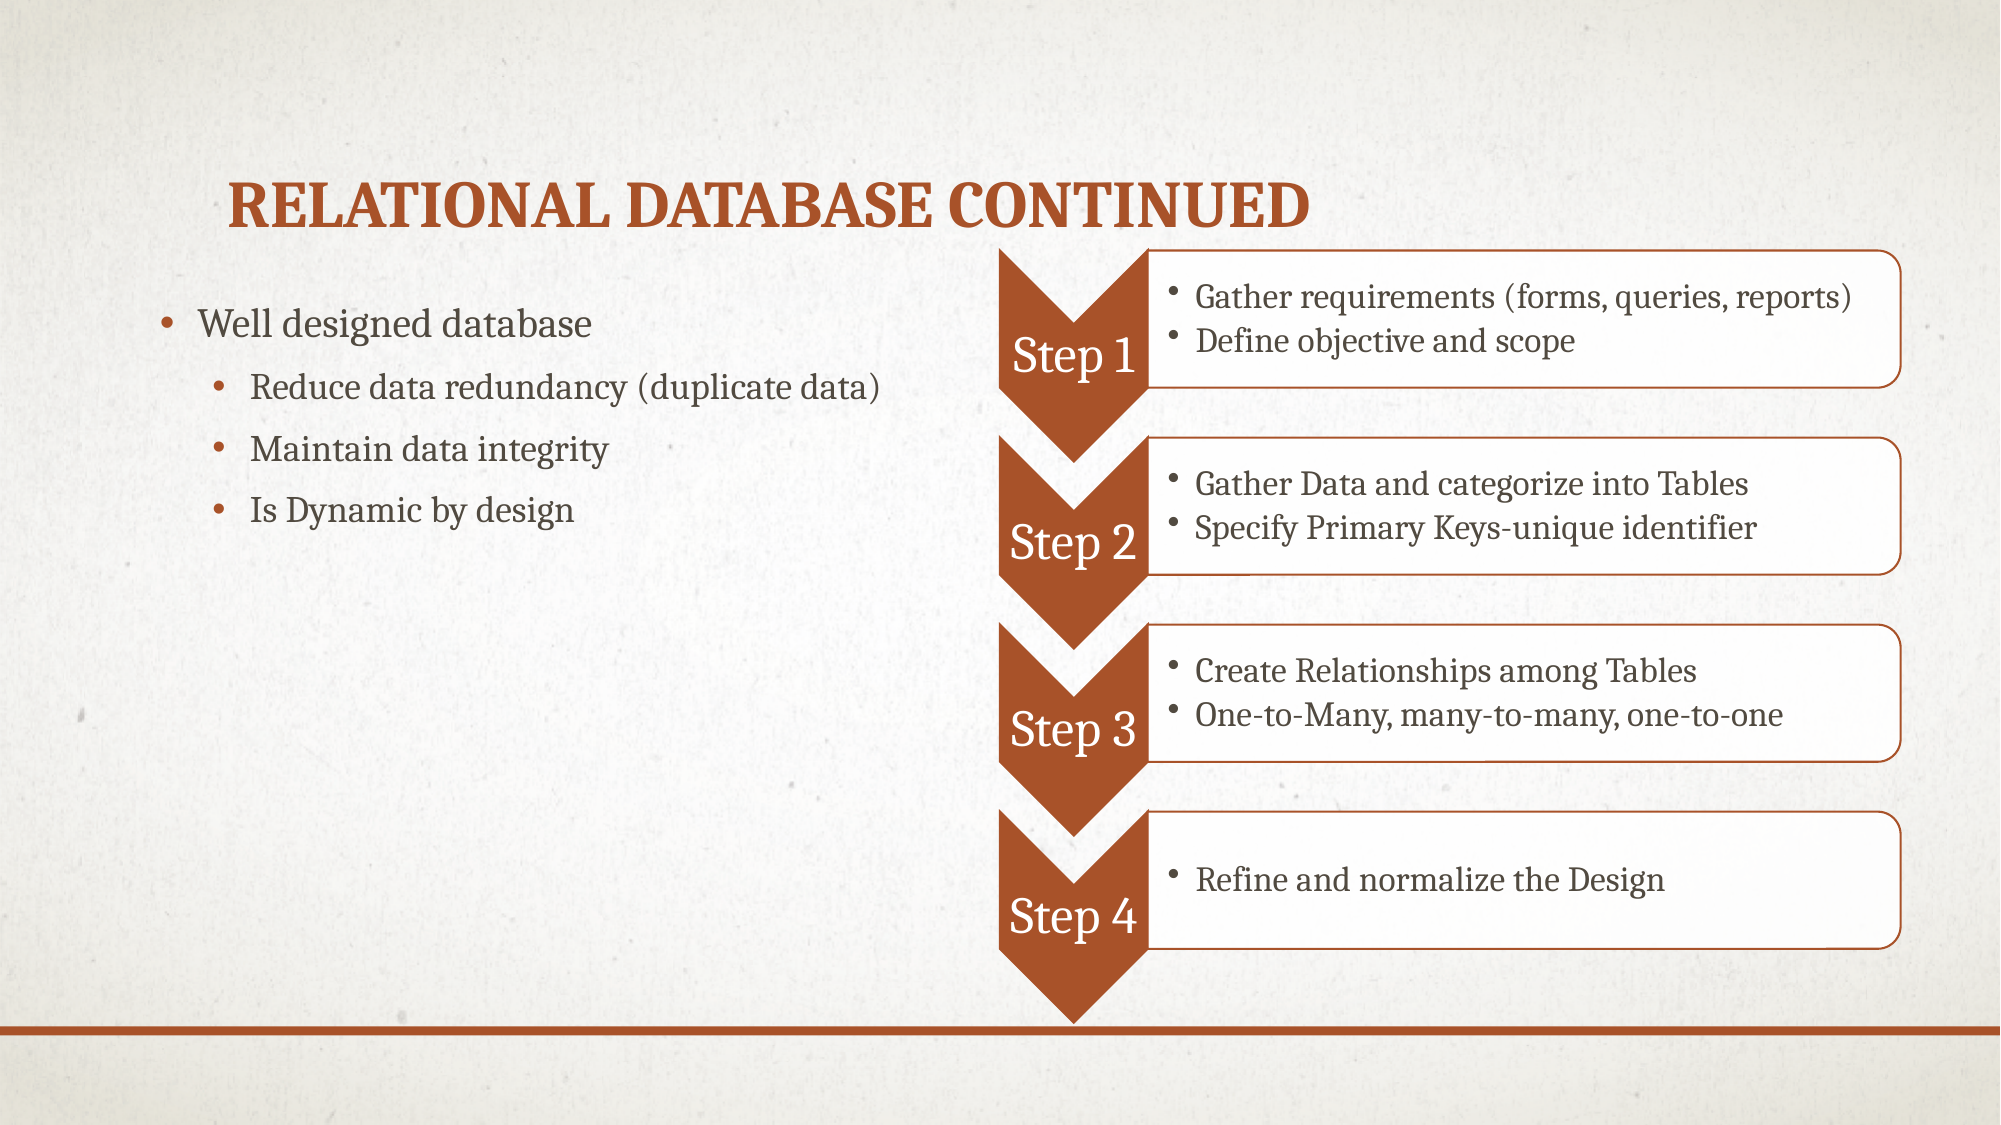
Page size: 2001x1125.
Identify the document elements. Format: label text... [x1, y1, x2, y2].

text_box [999, 249, 1901, 1024]
title Relational Database Continued [212, 62, 1788, 250]
list Well designed database Reduce data redundancy (duplicate data) Maintain data integrity Is Dynamic by design [137, 294, 999, 568]
picture [0, 0, 2001, 1125]
